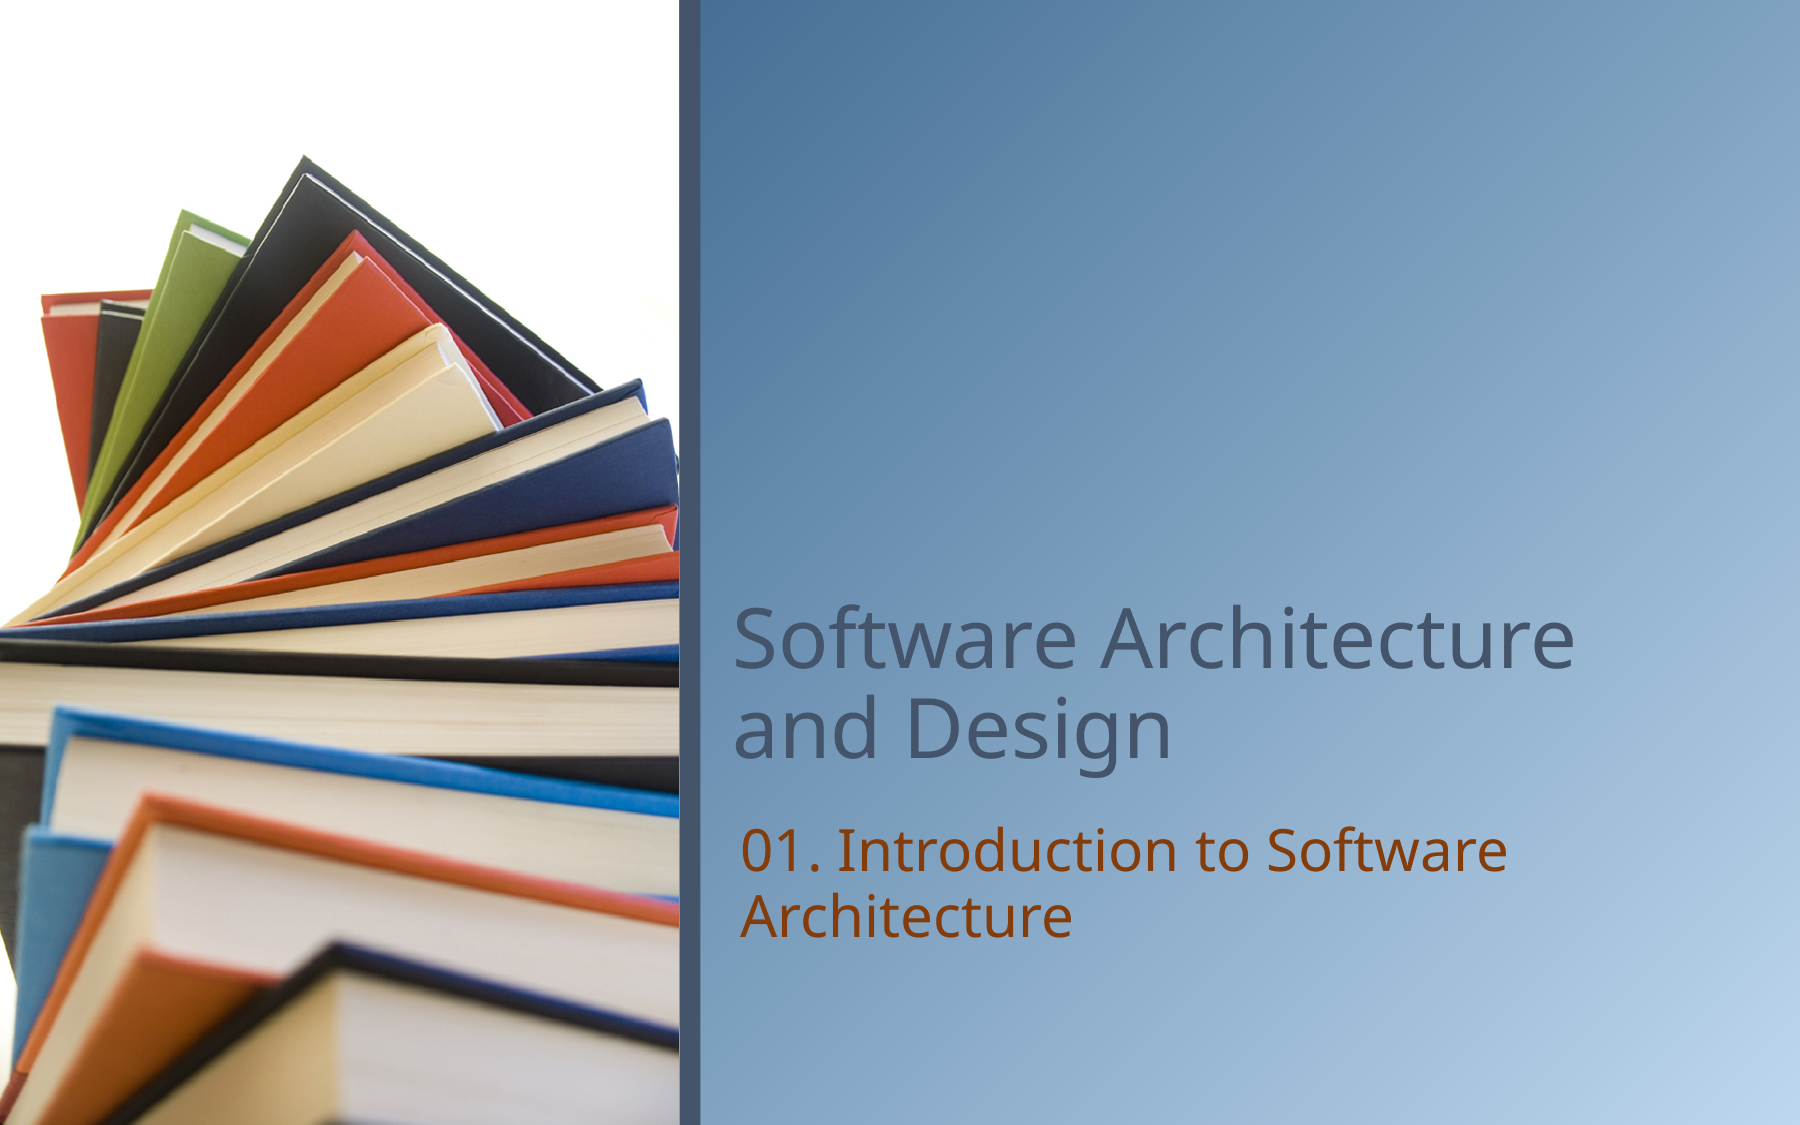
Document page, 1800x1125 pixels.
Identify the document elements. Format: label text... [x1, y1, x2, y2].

picture [0, 0, 679, 1125]
title Software Architecture and Design [712, 245, 1756, 787]
subtitle 01. Introduction to Software Architecture [720, 808, 1756, 1013]
